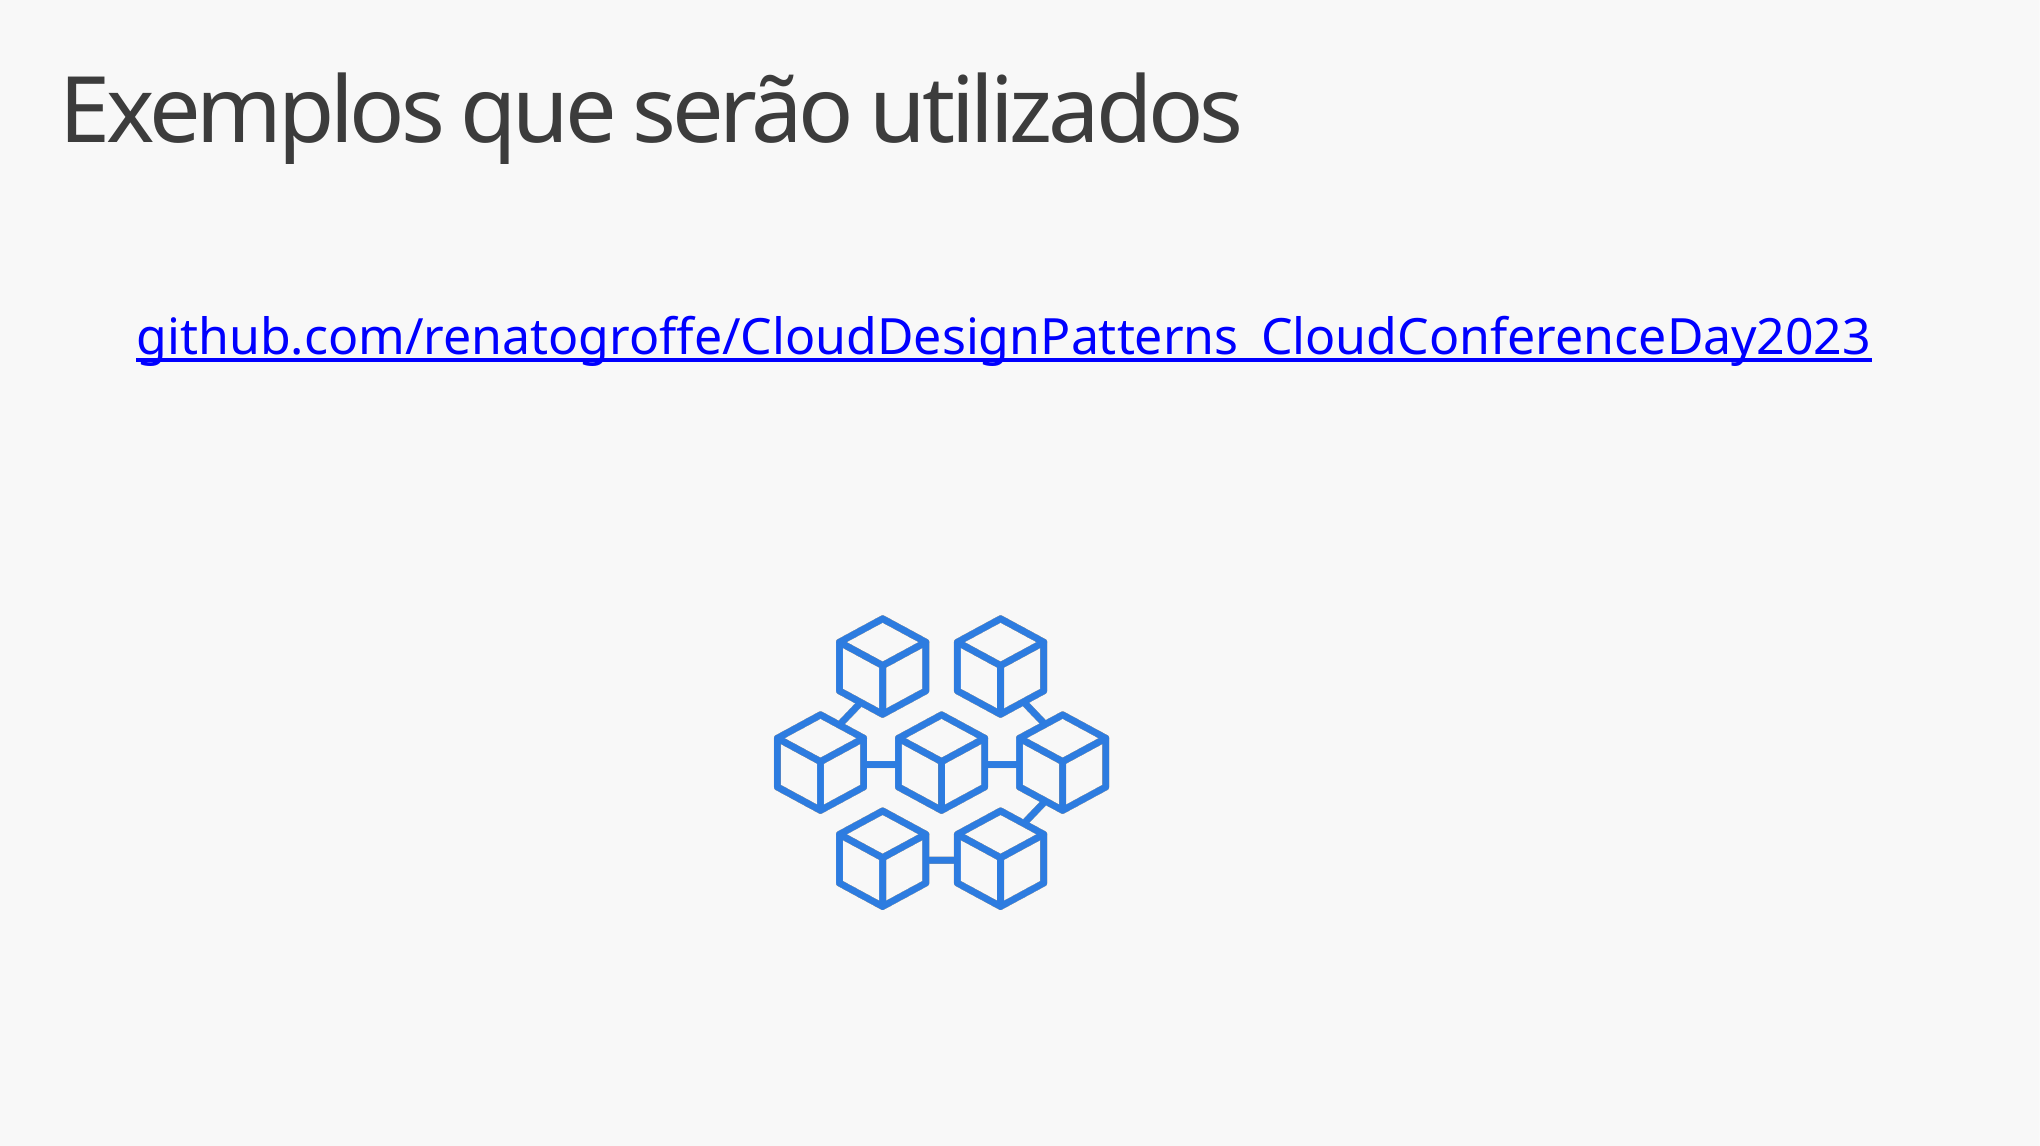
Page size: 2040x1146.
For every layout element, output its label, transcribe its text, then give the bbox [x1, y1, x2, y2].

list github.com/renatogroffe/CloudDesignPatterns_CloudConferenceDay2023 [121, 289, 1919, 972]
picture [764, 584, 1119, 940]
title Exemplos que serão utilizados [44, 47, 1996, 200]
